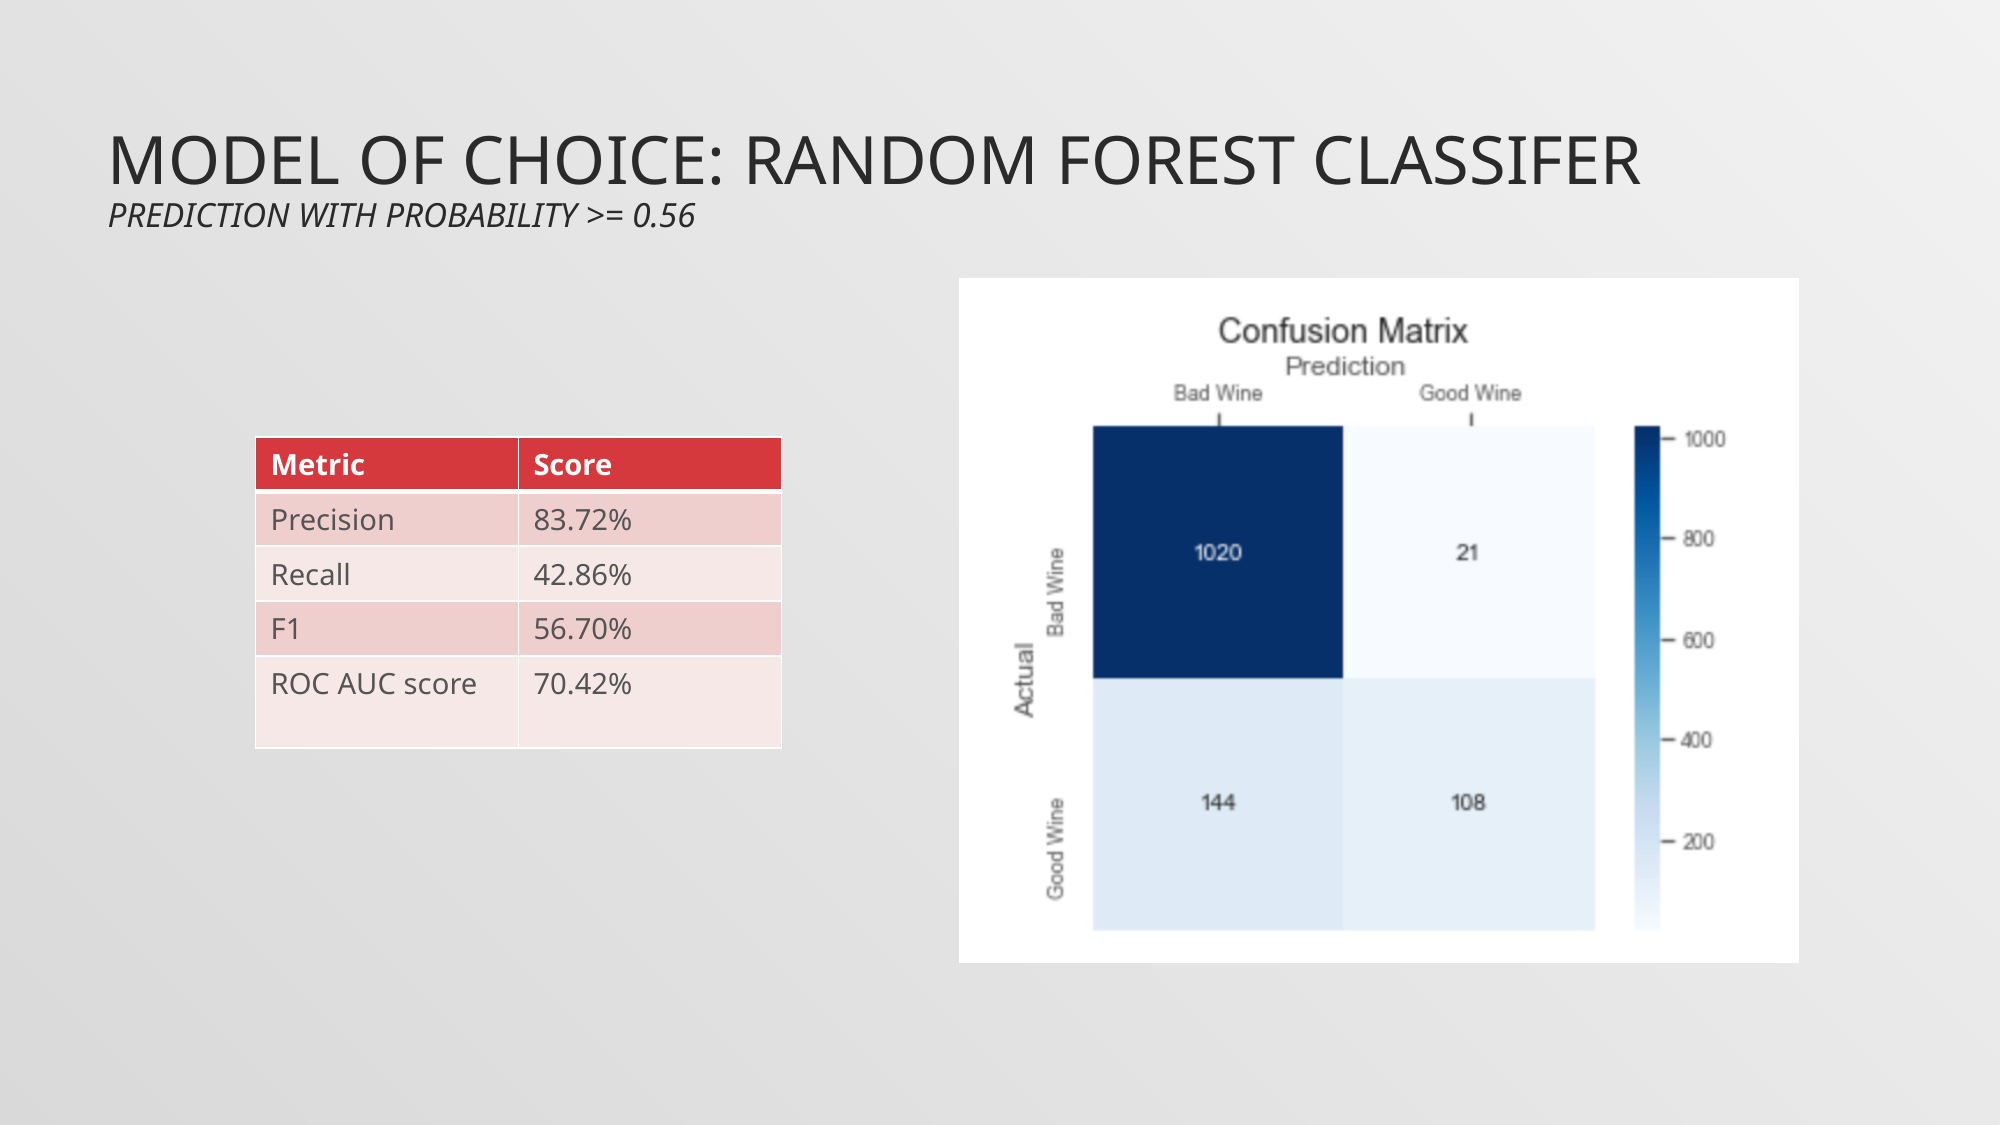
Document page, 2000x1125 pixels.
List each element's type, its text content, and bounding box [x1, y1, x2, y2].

table_header Score [519, 438, 781, 489]
table_cell Precision [256, 494, 518, 545]
title MODEL OF CHOICE: RANDOM FOREST CLASSIFER Prediction with Probability >= 0.56 [92, 24, 1827, 243]
table_cell 70.42% [519, 657, 781, 747]
table_cell 56.70% [519, 602, 781, 655]
table_cell 83.72% [519, 494, 781, 545]
table_cell Recall [256, 547, 518, 600]
table_cell 42.86% [519, 547, 781, 600]
table_cell F1 [256, 602, 518, 655]
picture [959, 278, 1799, 963]
table_cell ROC AUC score [256, 657, 518, 747]
table_header Metric [256, 438, 518, 489]
